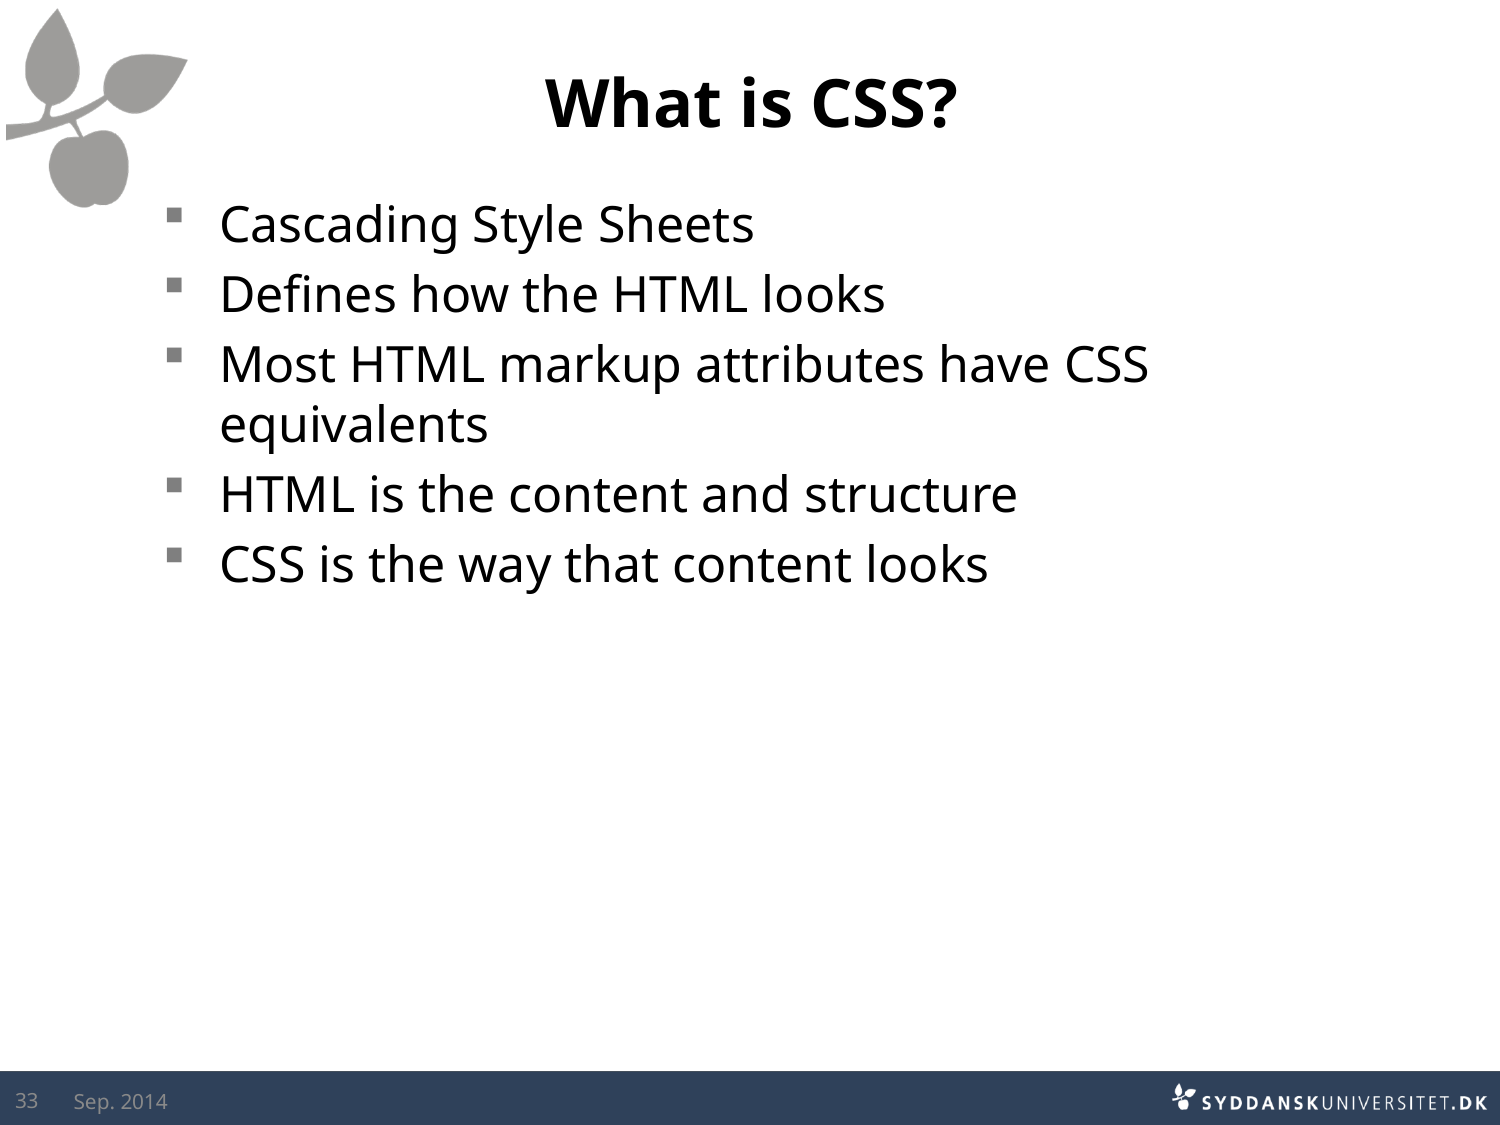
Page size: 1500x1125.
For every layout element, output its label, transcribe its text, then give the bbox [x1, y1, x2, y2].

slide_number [71, 1078, 200, 1125]
picture [5, 6, 188, 209]
picture [0, 1071, 1500, 1125]
list Cascading Style Sheets Defines how the HTML looks Most HTML markup attributes have CSS equivalents HTML is the content and structure CSS is the way that content looks [147, 184, 1176, 1055]
slide_number 33 [0, 1078, 71, 1125]
title What is CSS? [190, 7, 1427, 195]
